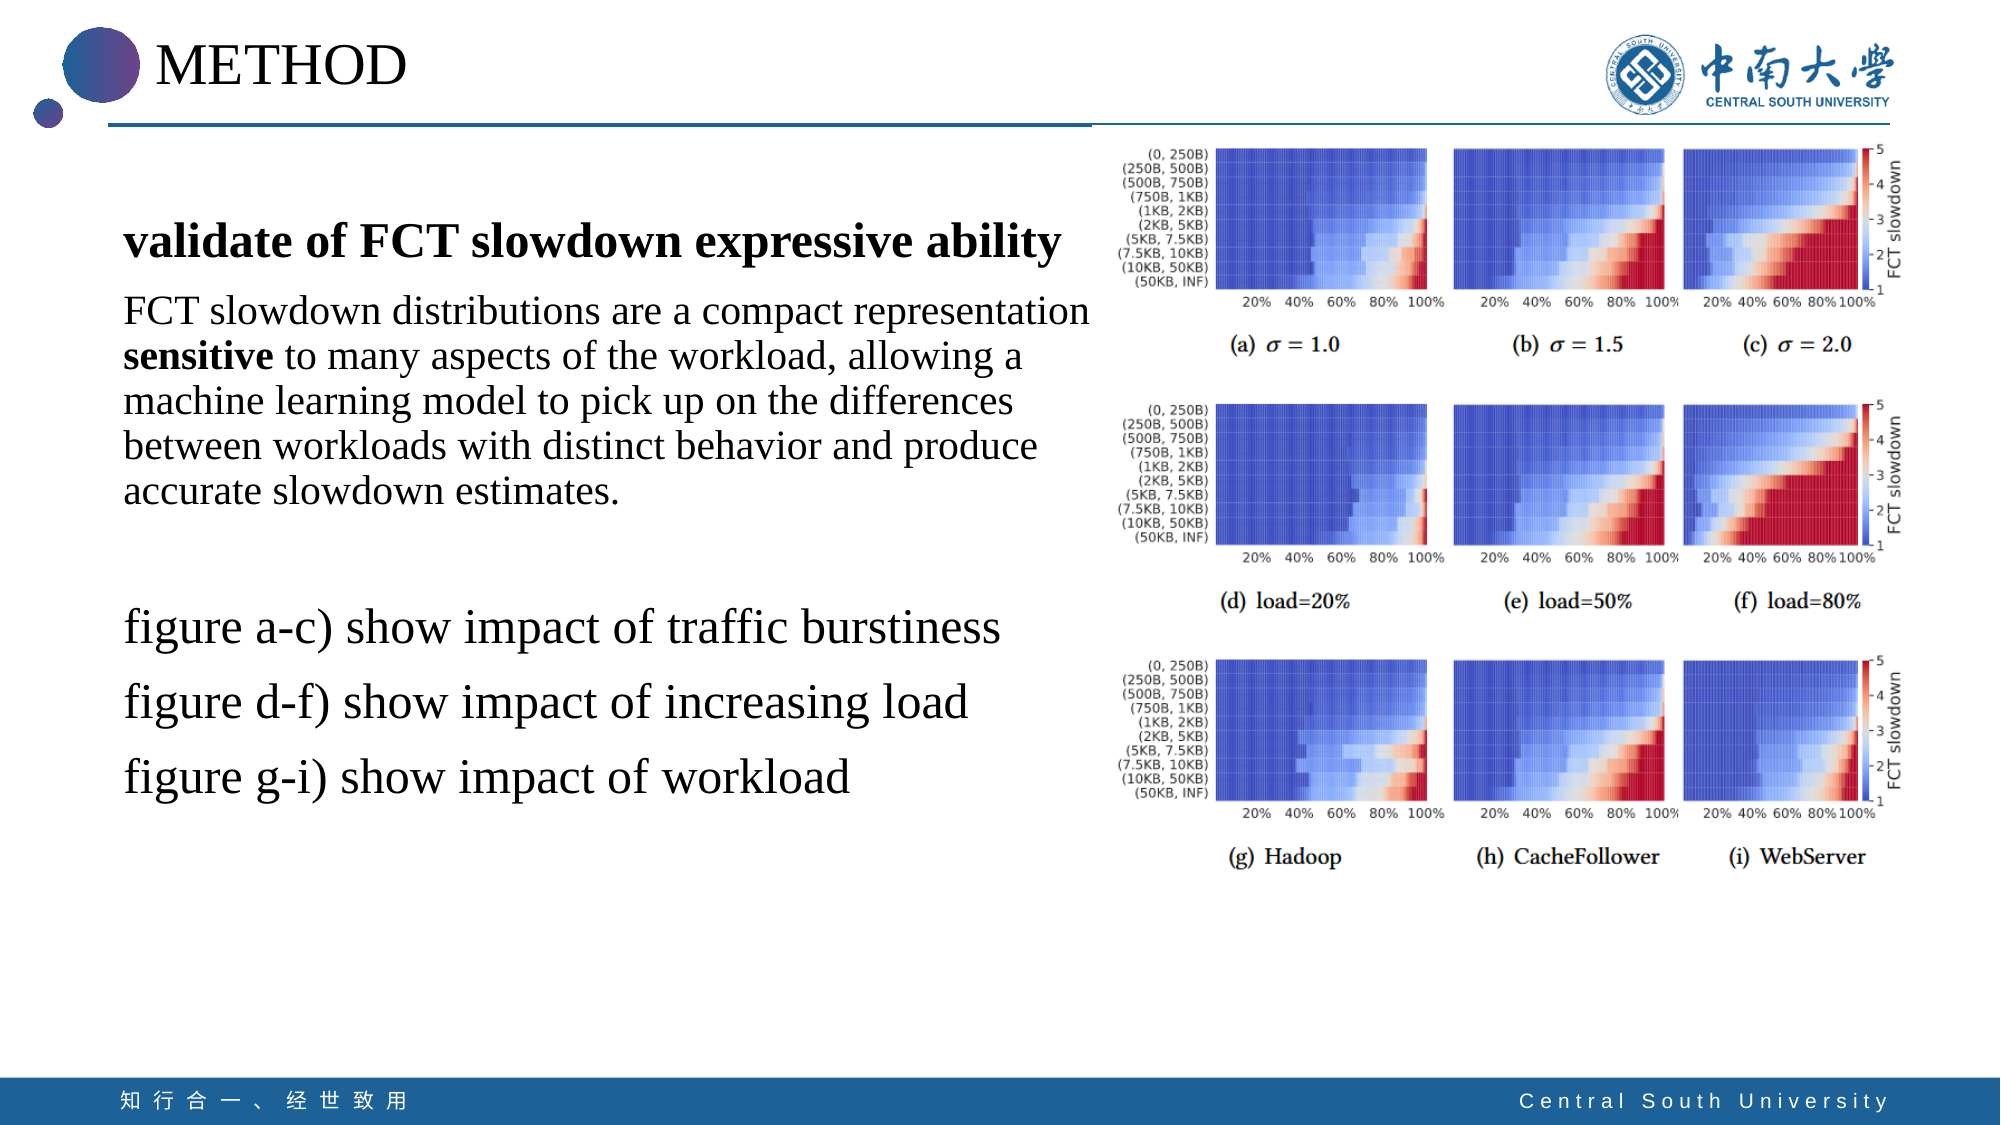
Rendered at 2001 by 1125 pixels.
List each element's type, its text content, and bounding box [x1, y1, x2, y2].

title METHOD [140, 30, 1890, 105]
picture [1595, 28, 1907, 121]
list validate of FCT slowdown expressive ability FCT slowdown distributions are a compact representation sensitive to many aspects of the workload, allowing a machine learning model to pick up on the differences between workloads with distinct behavior and produce accurate slowdown estimates. figure a-c) show impact of traffic burstiness figure d-f) show impact of increasing load figure g-i) show impact of workload [108, 125, 1092, 820]
picture [1092, 125, 1925, 895]
